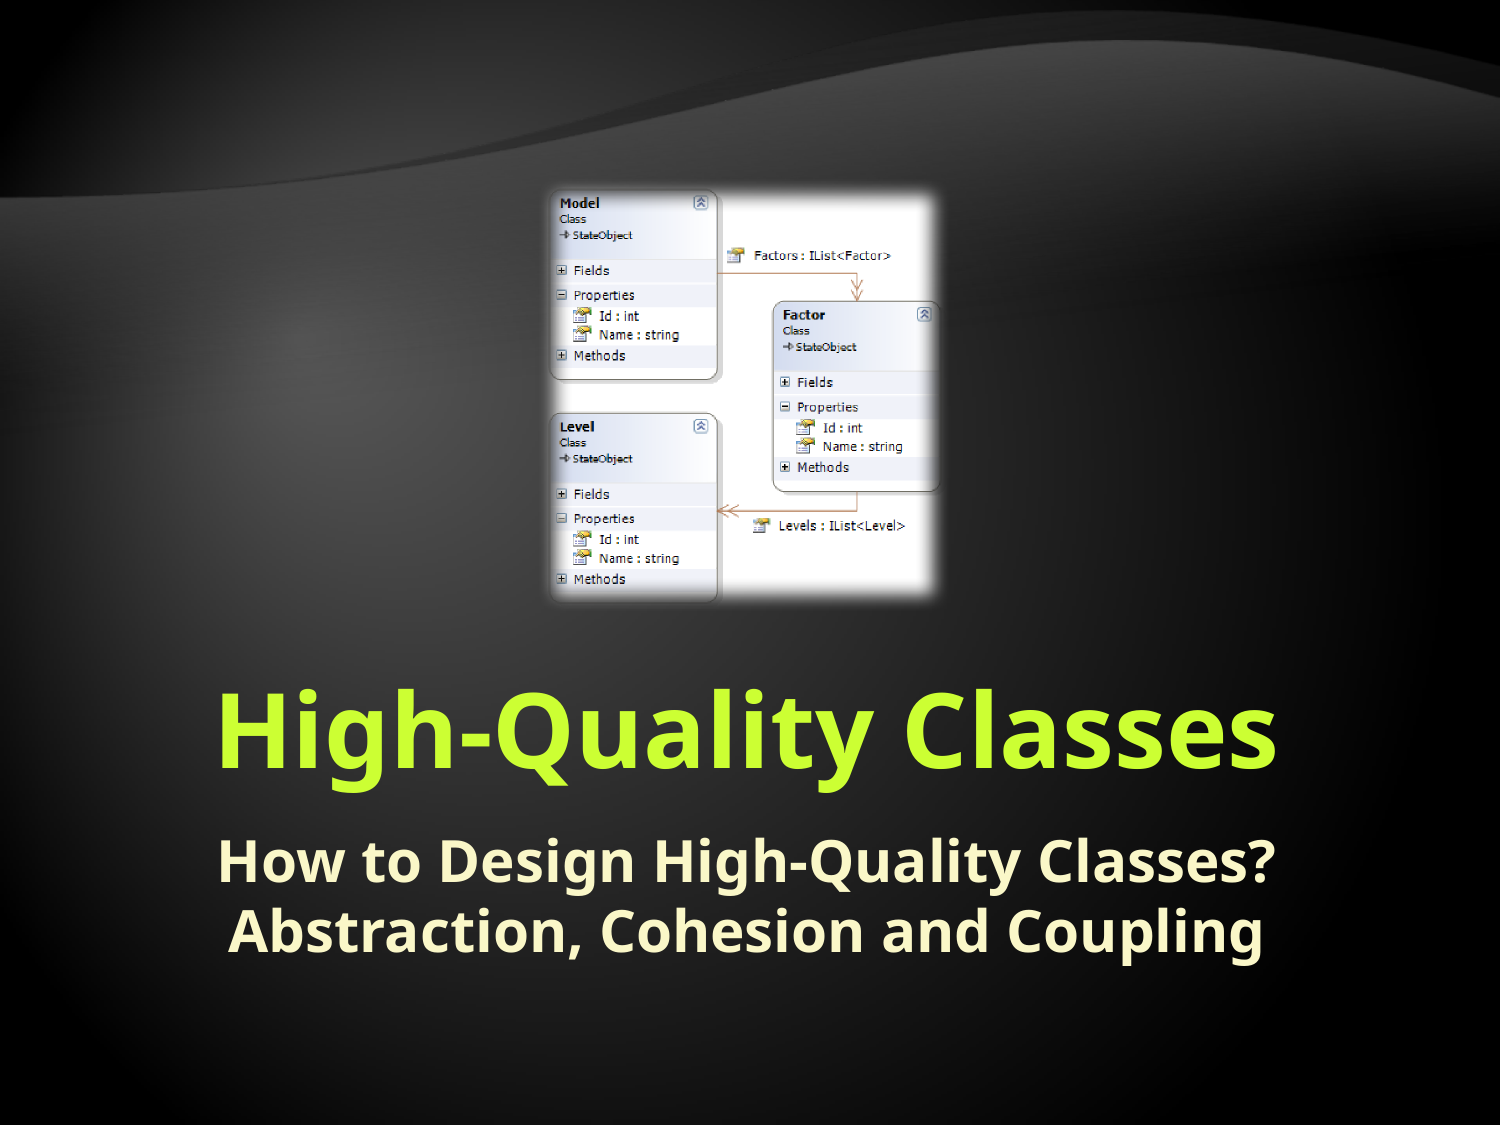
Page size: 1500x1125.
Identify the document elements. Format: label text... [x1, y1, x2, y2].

title High-Quality Classes [71, 675, 1422, 788]
subtitle How to Design High-Quality Classes? Abstraction, Cohesion and Coupling [137, 812, 1357, 975]
picture [0, 0, 1500, 1125]
